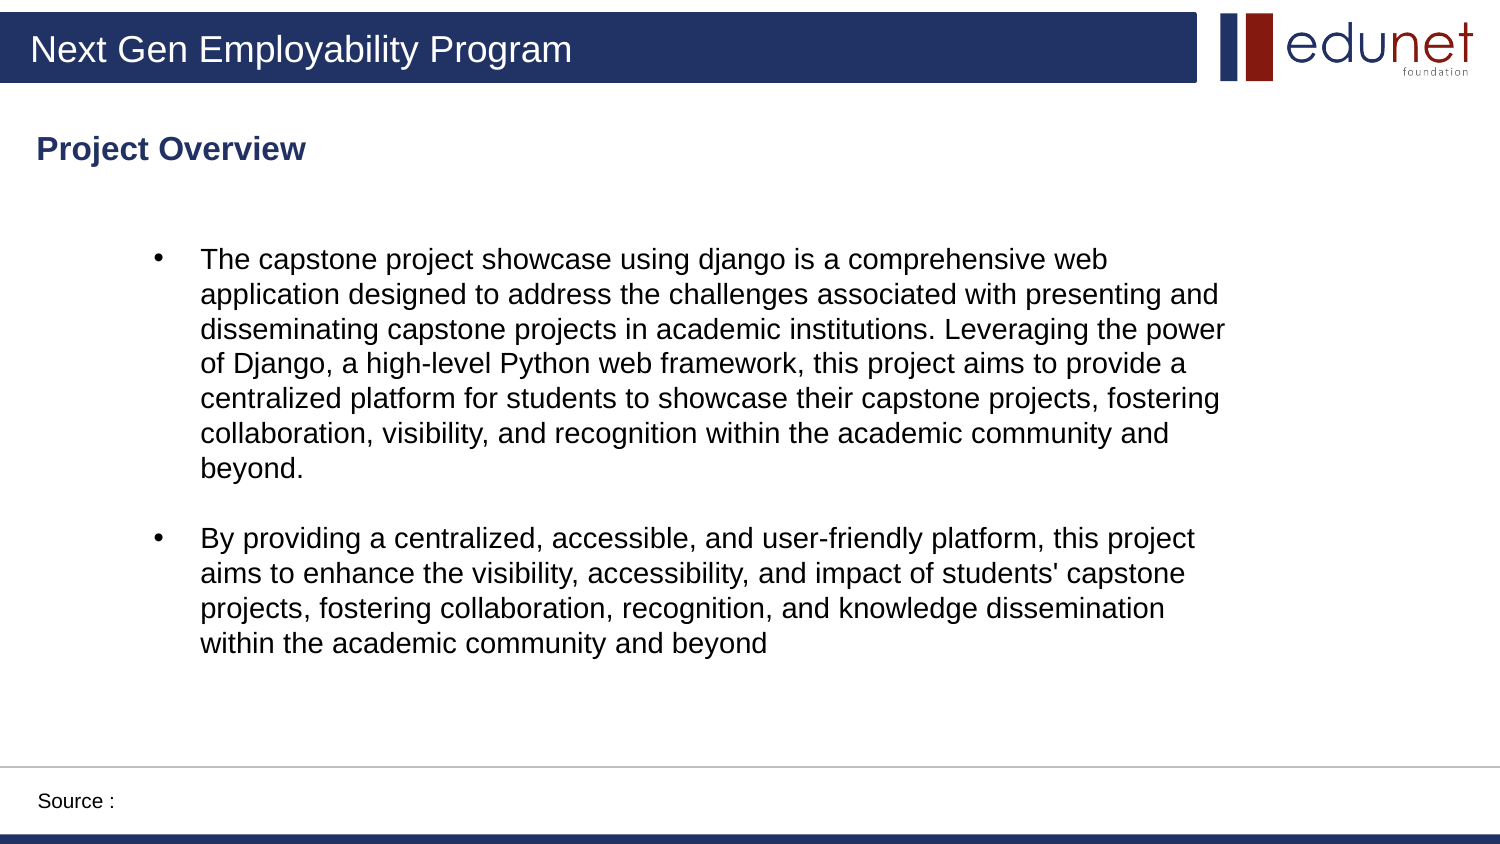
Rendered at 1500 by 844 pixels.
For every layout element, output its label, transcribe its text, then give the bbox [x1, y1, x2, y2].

text_box The capstone project showcase using django is a comprehensive web application designed to address the challenges associated with presenting and disseminating capstone projects in academic institutions. Leveraging the power of Django, a high-level Python web framework, this project aims to provide a centralized platform for students to showcase their capstone projects, fostering collaboration, visibility, and recognition within the academic community and beyond. By providing a centralized, accessible, and user-friendly platform, this project aims to enhance the visibility, accessibility, and impact of students' capstone projects, fostering collaboration, recognition, and knowledge dissemination within the academic community and beyond [138, 232, 1249, 667]
text_box Source : [22, 776, 139, 826]
picture [1279, 14, 1482, 83]
title Project Overview [21, 111, 504, 165]
